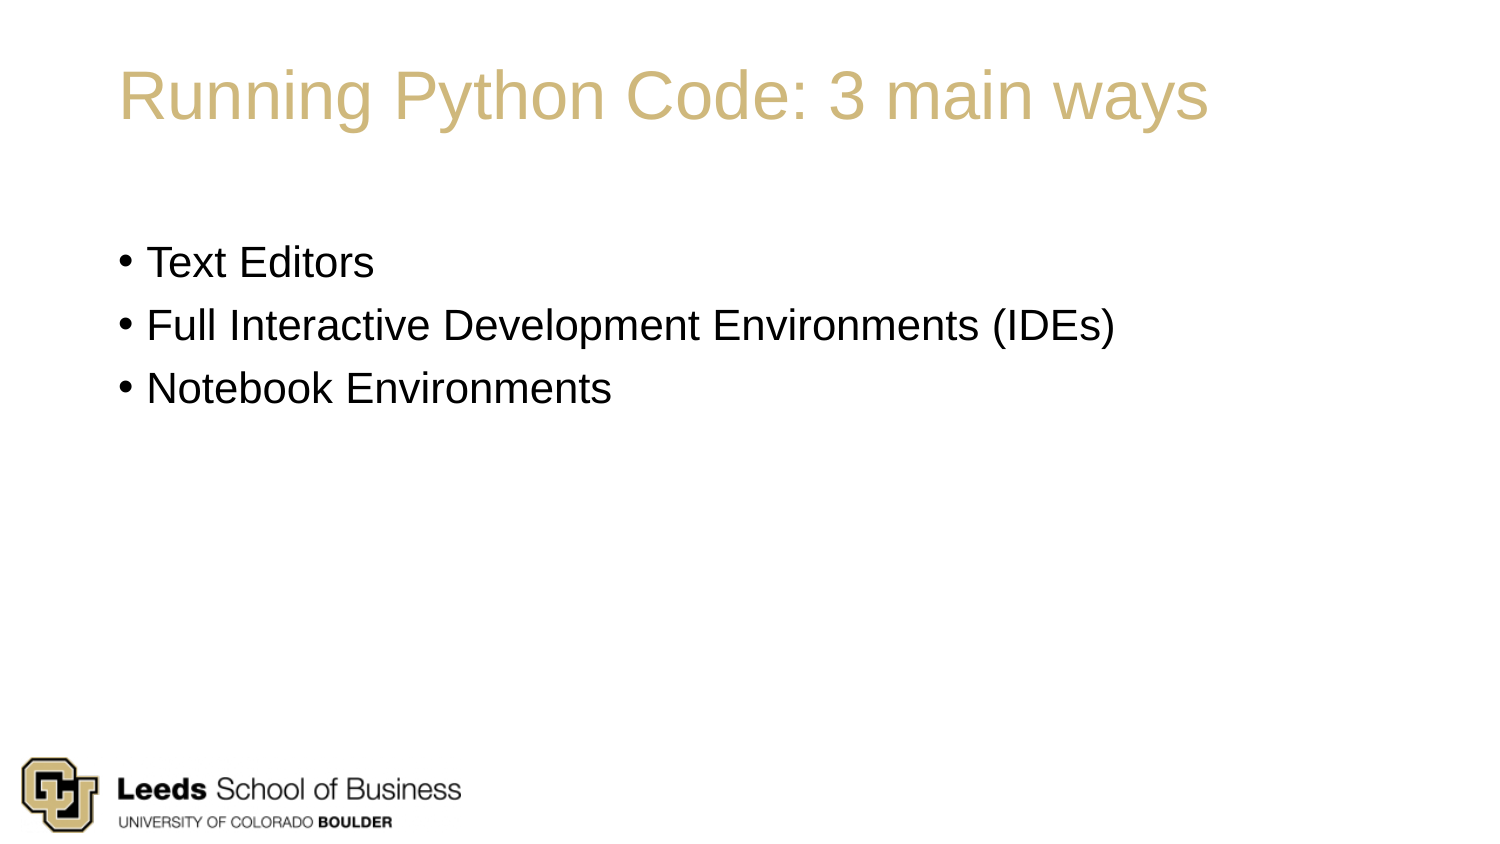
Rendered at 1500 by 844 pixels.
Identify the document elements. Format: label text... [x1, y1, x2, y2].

list Text Editors Full Interactive Development Environments (IDEs) Notebook Environments [103, 224, 1397, 662]
picture [21, 757, 461, 833]
title Running Python Code: 3 main ways [103, 44, 1397, 208]
